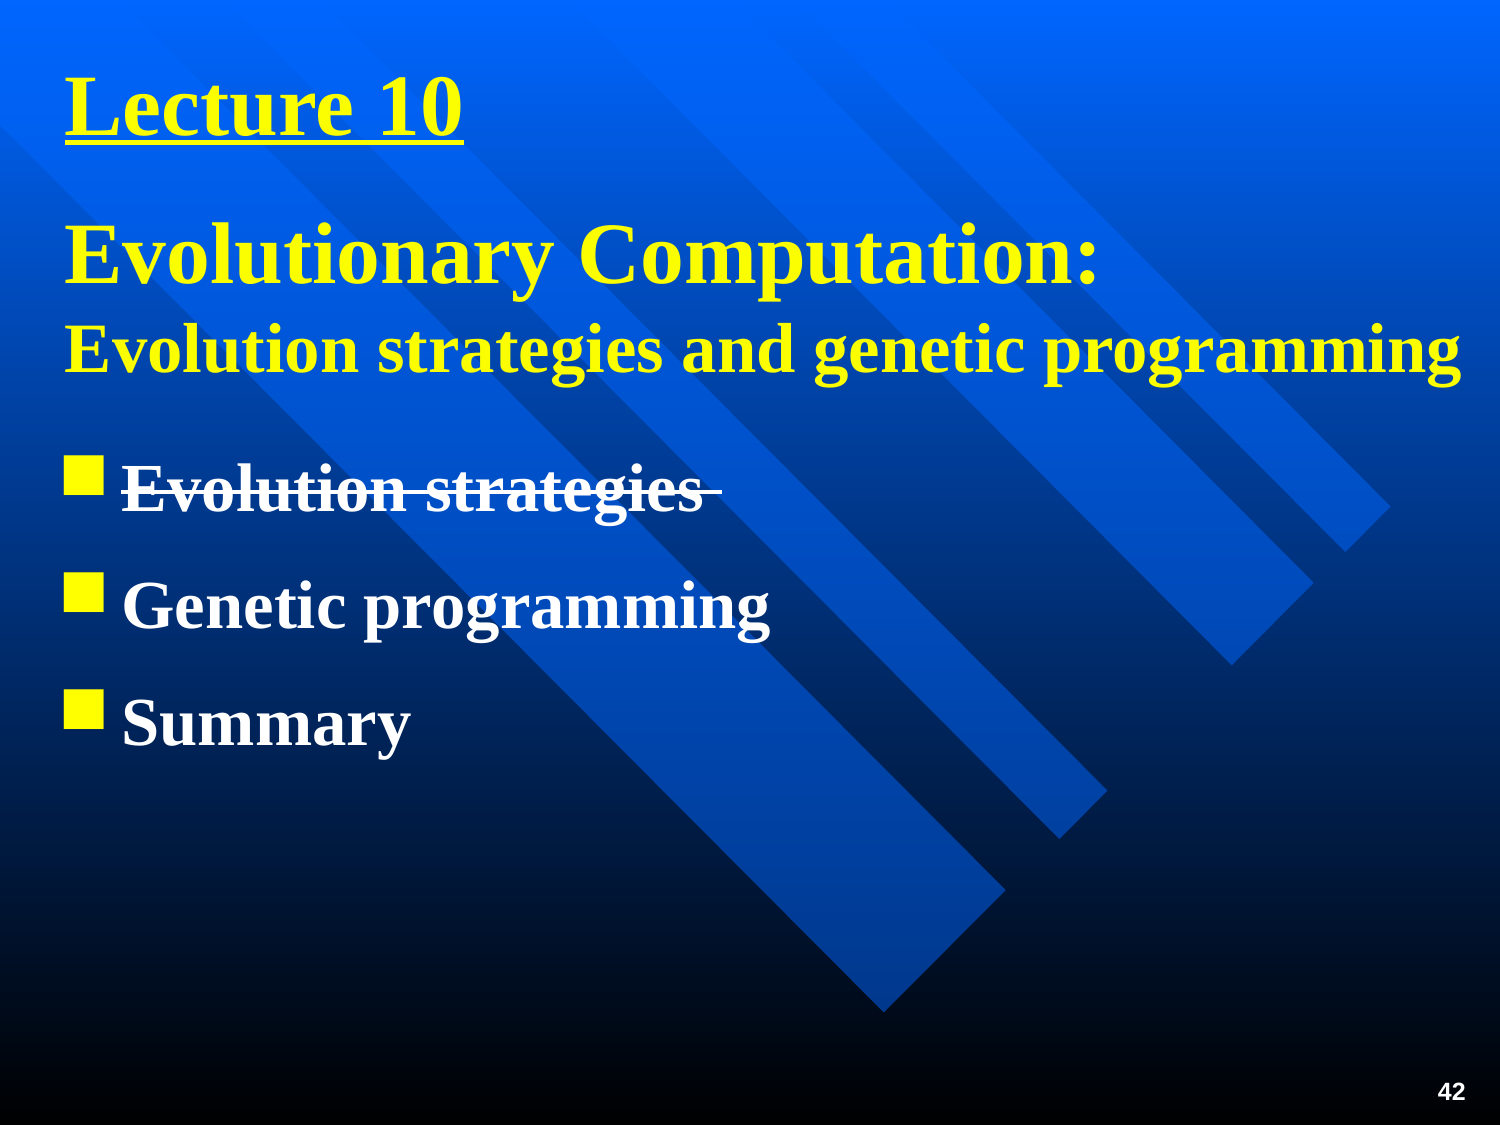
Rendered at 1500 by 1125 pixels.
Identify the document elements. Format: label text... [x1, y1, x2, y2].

text_box Evolution strategies Genetic programming Summary [43, 435, 794, 767]
text_box Lecture 10 Evolutionary Computation: Evolution strategies and genetic programming [49, 40, 1488, 394]
